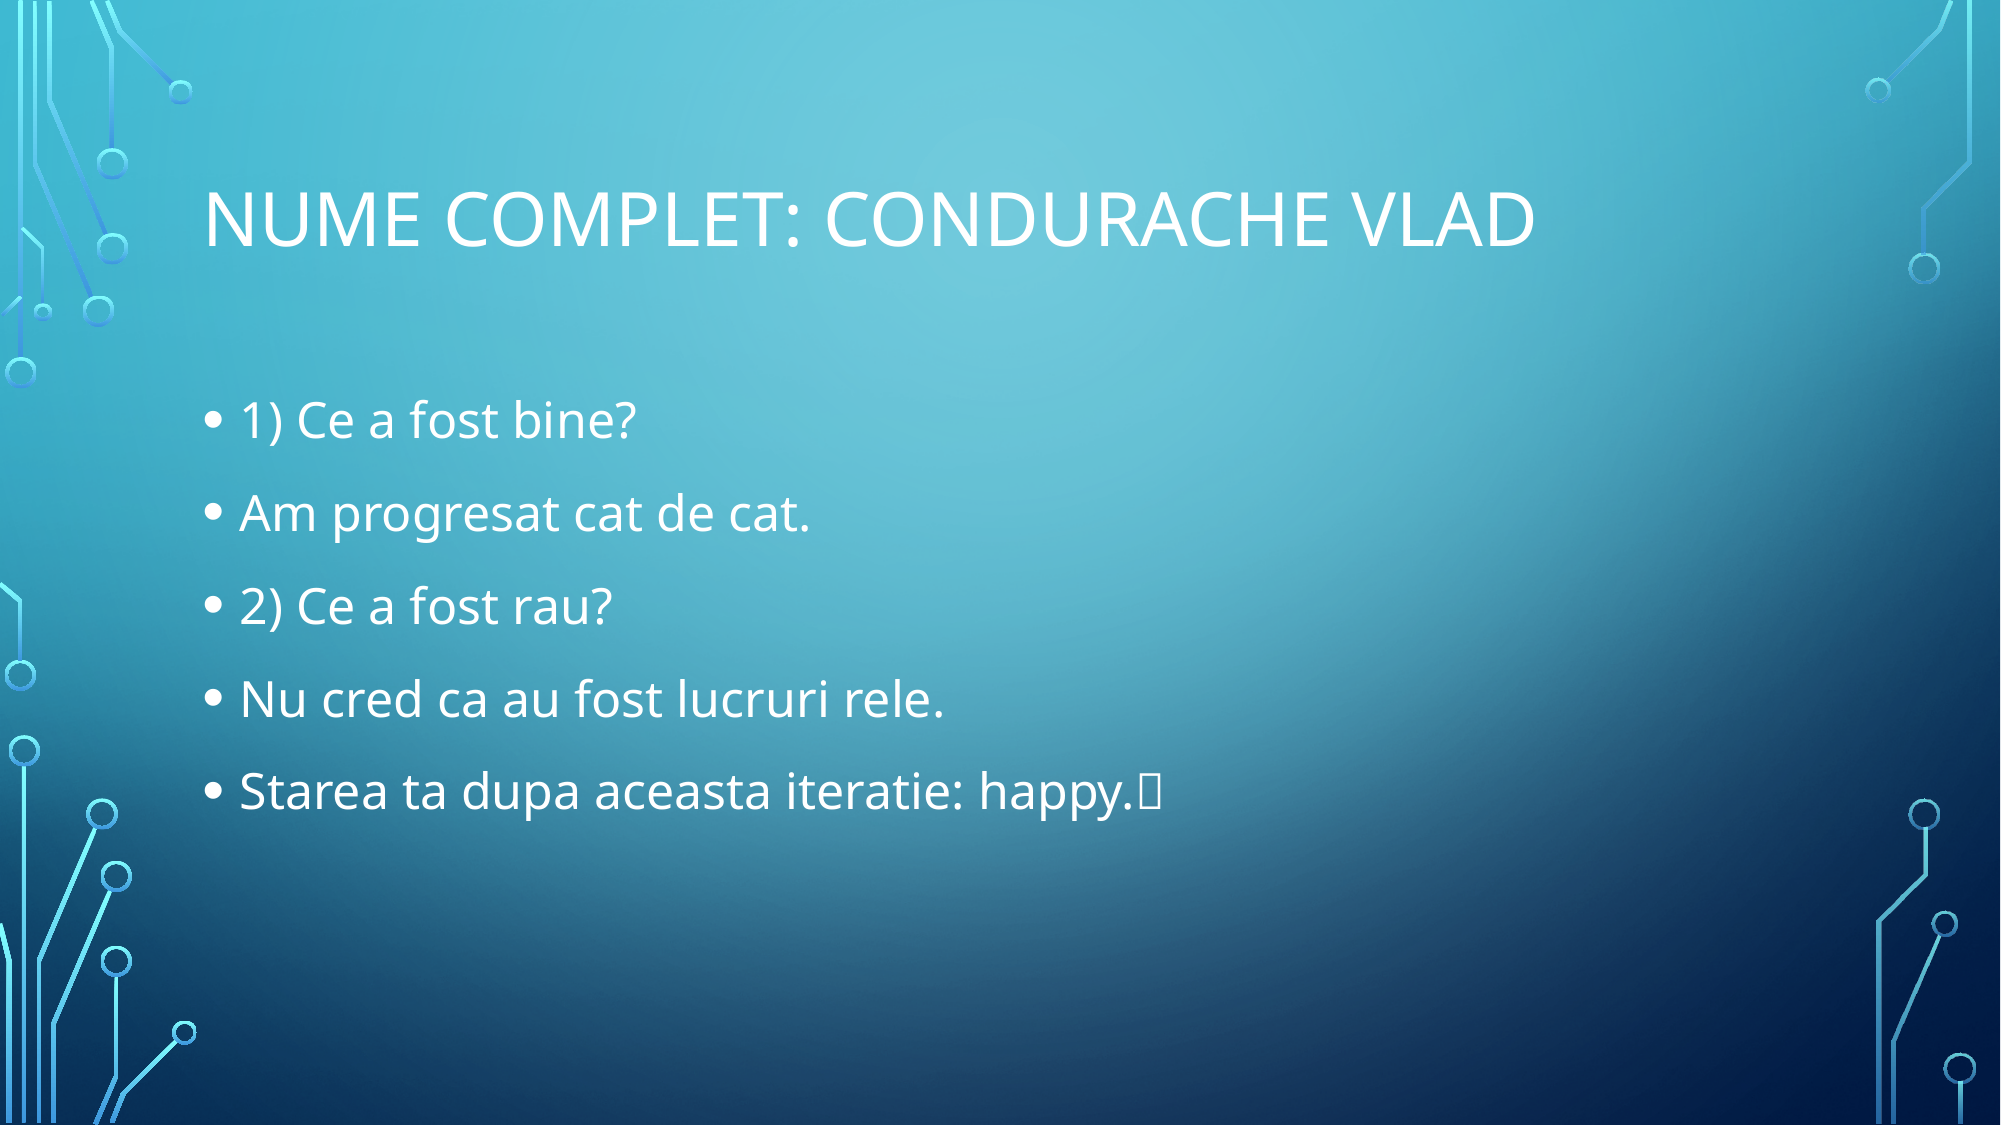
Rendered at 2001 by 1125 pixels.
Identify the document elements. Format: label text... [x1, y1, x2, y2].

title Nume complet: Condurache vlad [187, 101, 1813, 344]
list 1) Ce a fost bine? Am progresat cat de cat. 2) Ce a fost rau? Nu cred ca au fost lucruri rele. Starea ta dupa aceasta iteratie: happy. [187, 369, 1813, 950]
